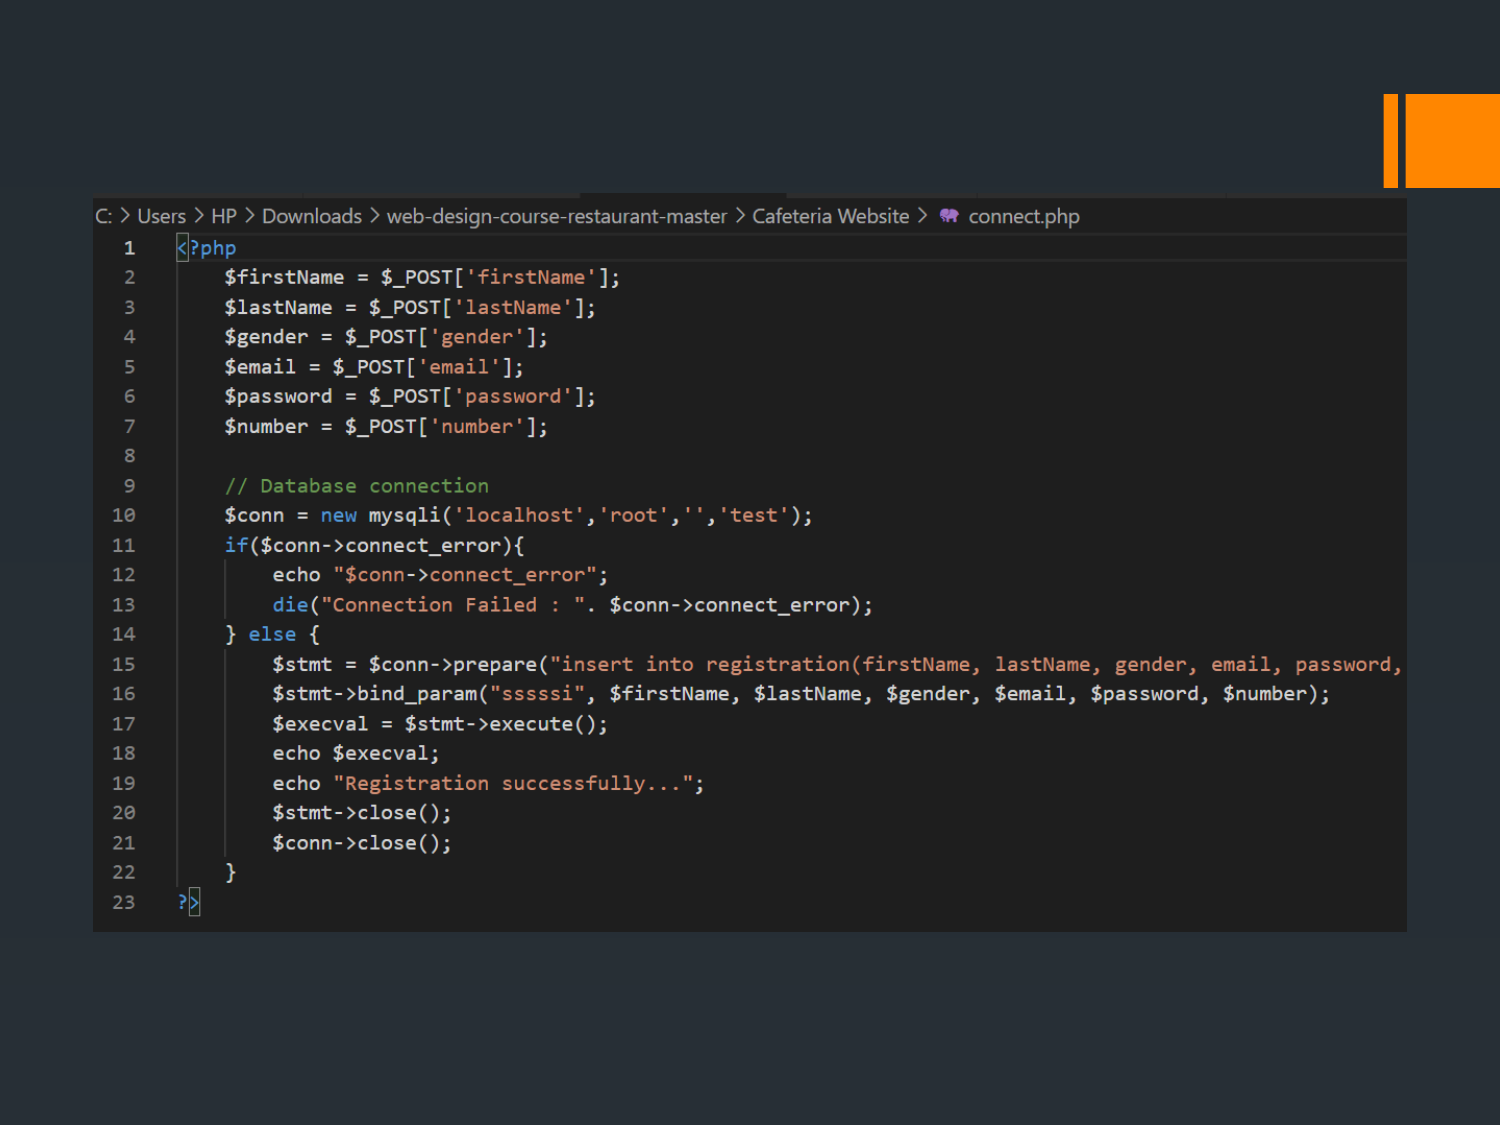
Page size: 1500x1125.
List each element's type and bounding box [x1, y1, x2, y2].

picture [92, 193, 1408, 932]
